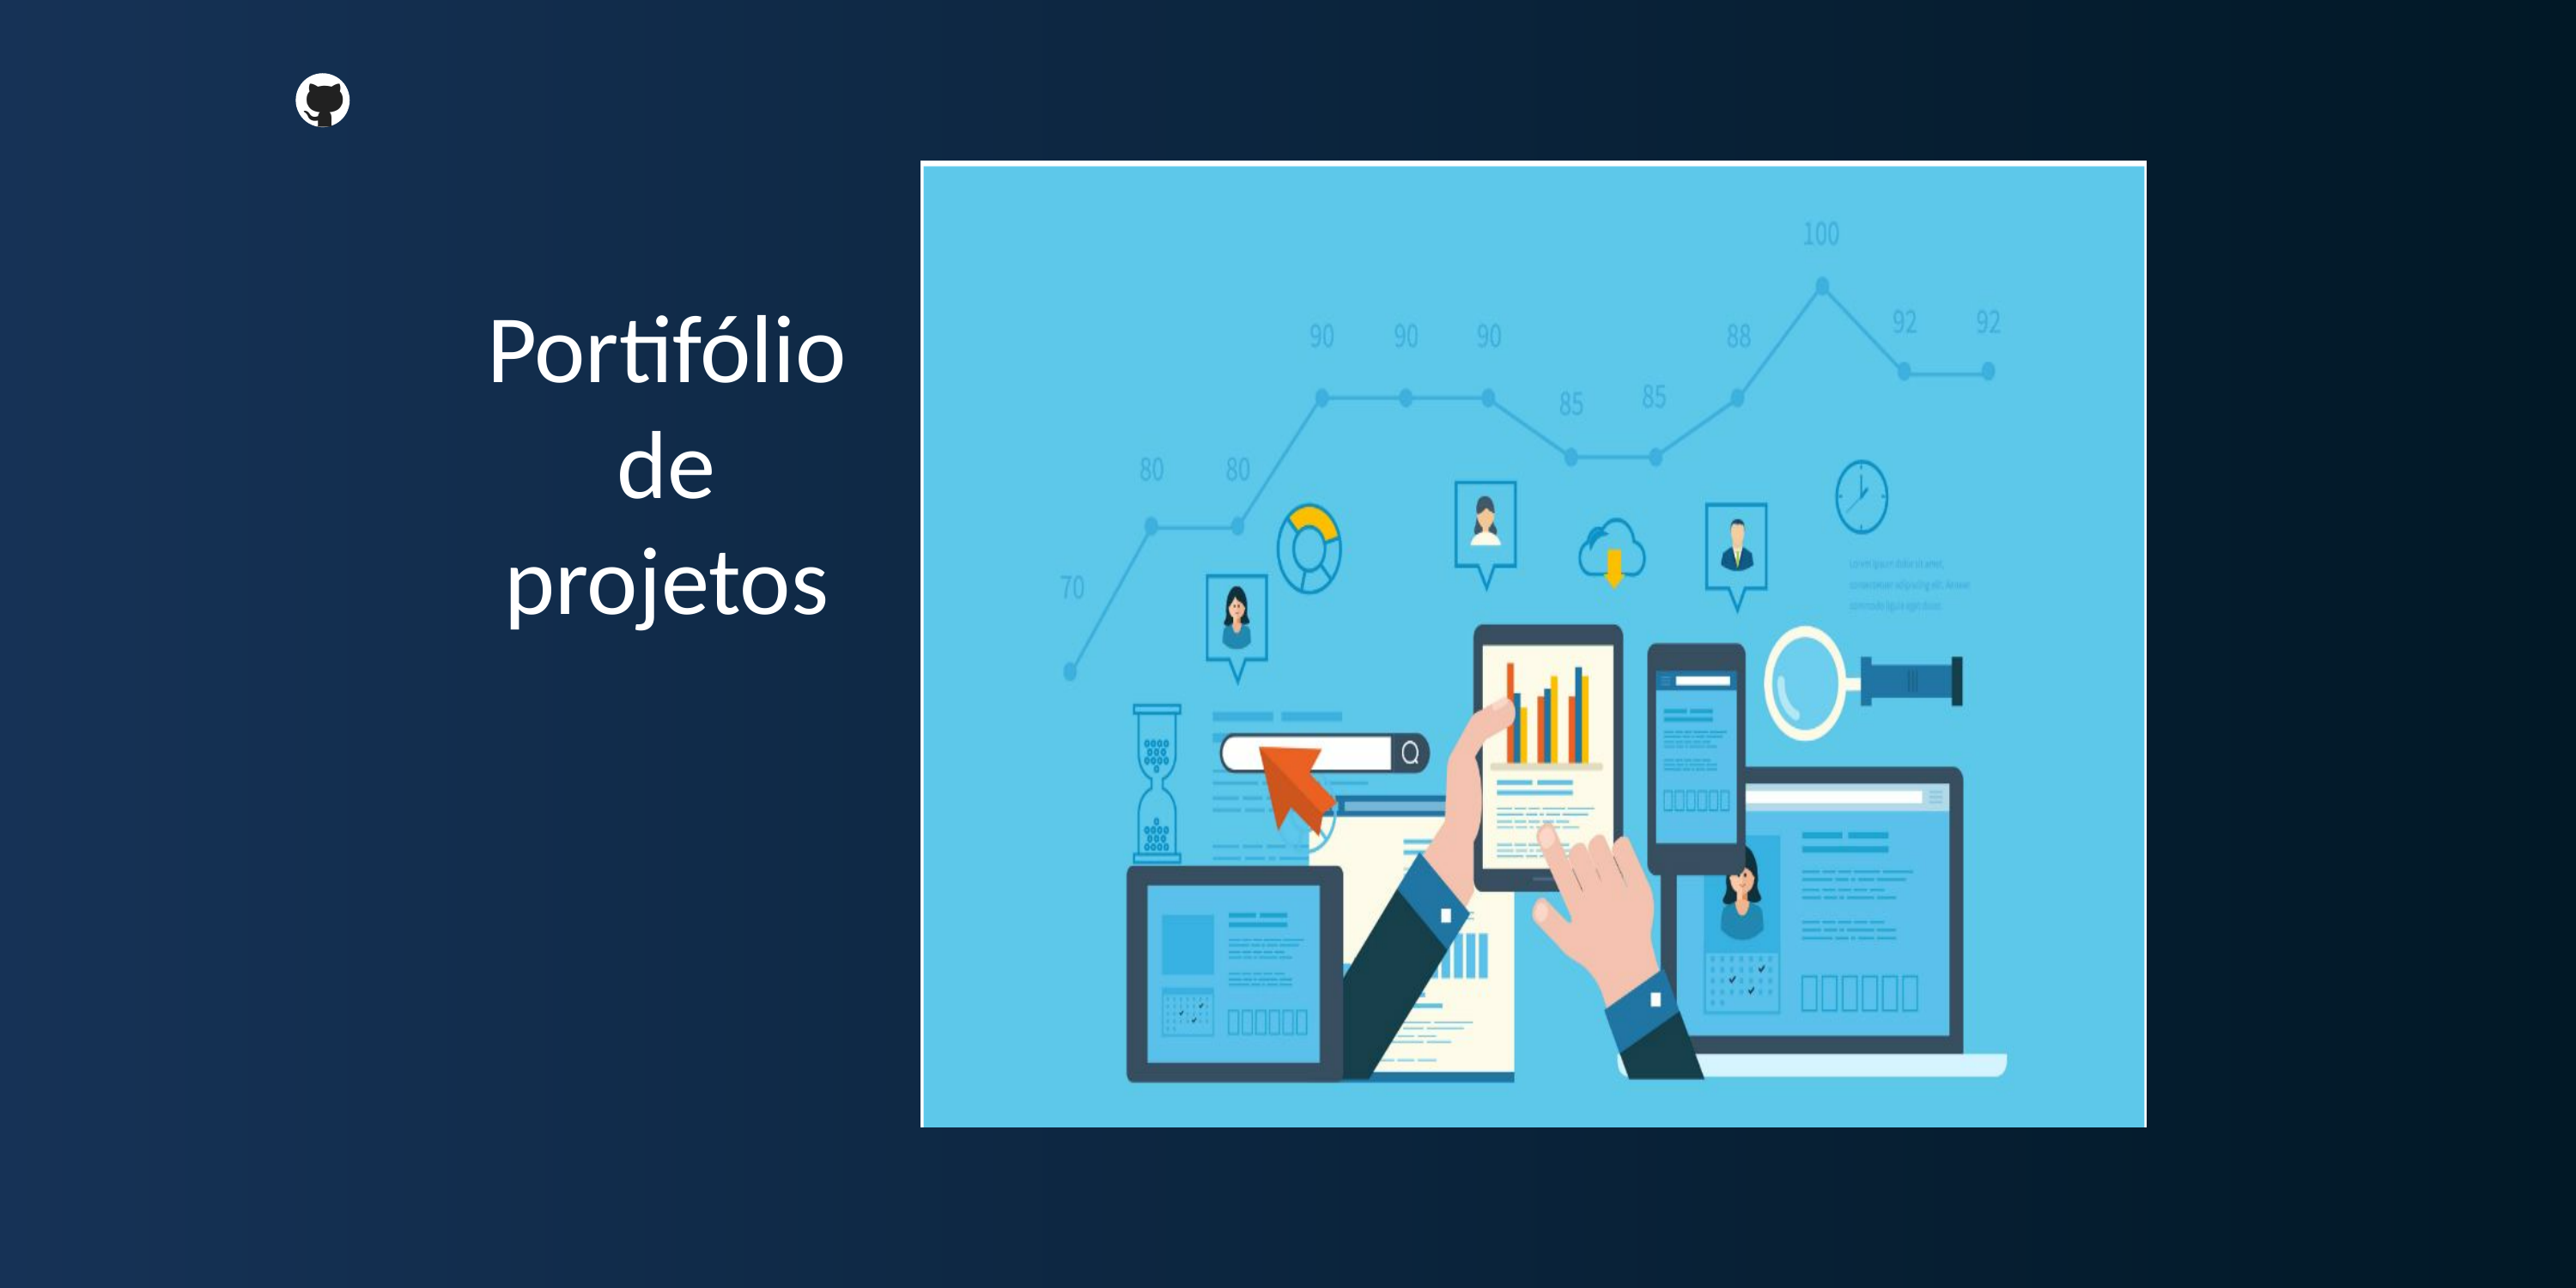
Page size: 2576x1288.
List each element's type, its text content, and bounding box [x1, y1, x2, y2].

picture [920, 161, 2147, 1127]
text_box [296, 74, 349, 131]
text_box Portifólio de projetos [454, 279, 879, 641]
